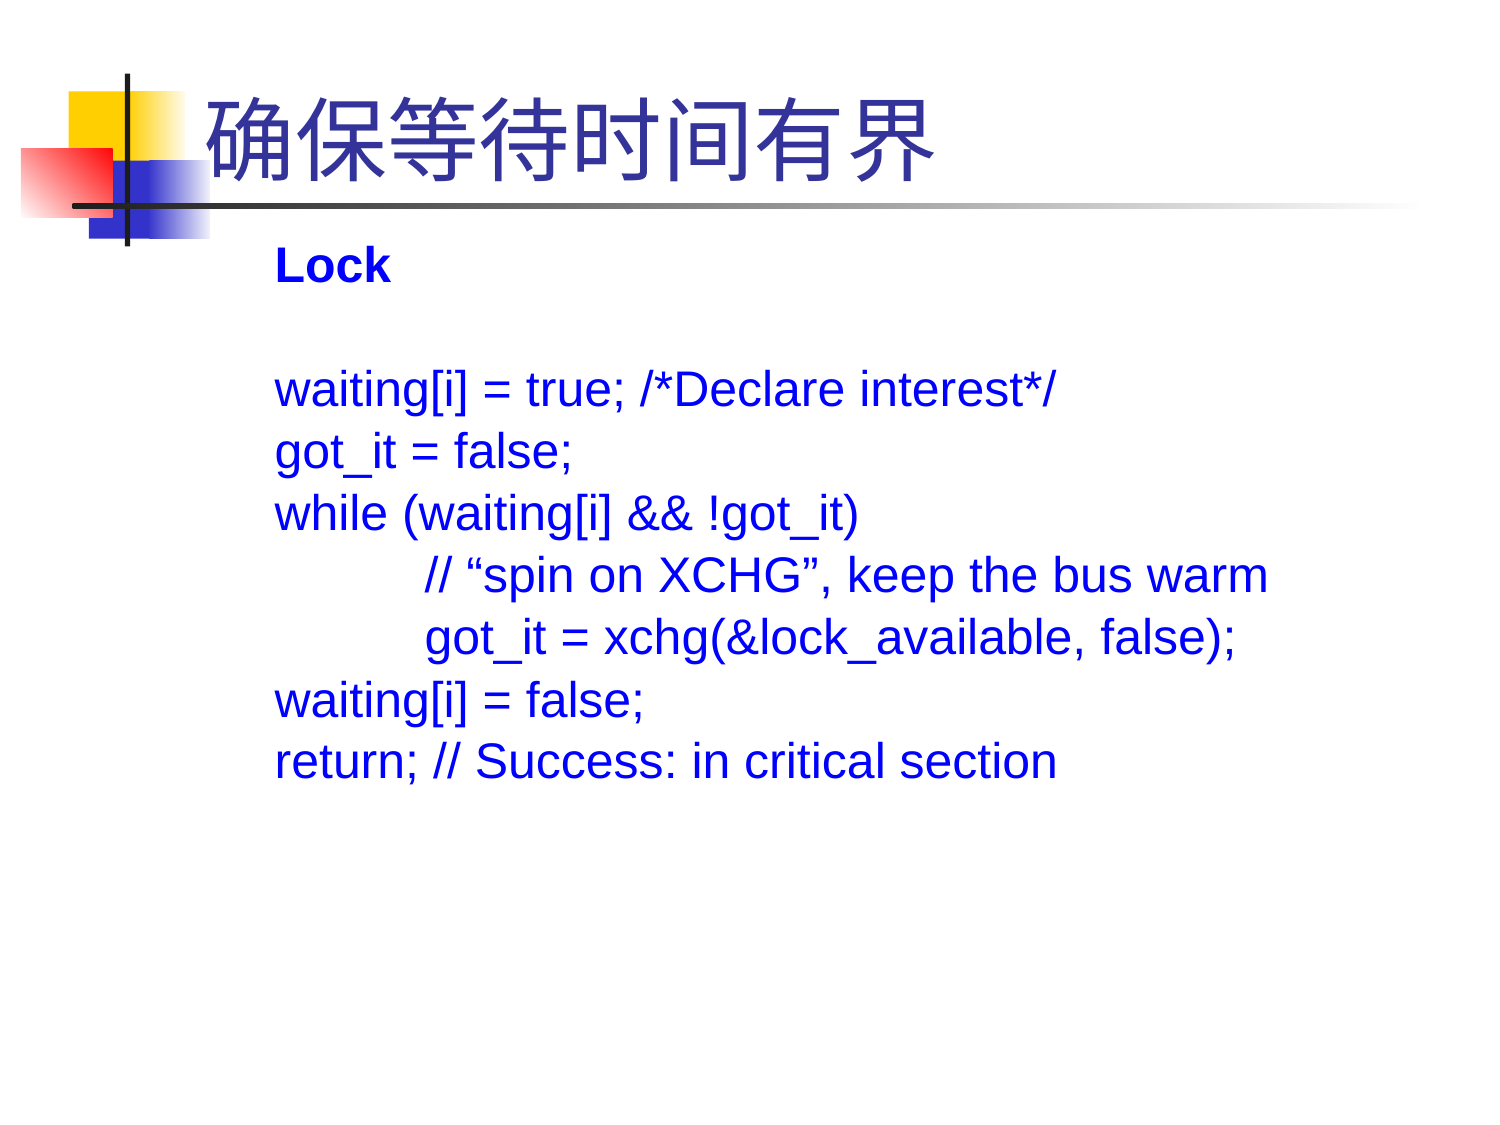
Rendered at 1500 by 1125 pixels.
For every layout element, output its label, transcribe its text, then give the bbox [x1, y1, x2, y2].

title 确保等待时间有界 [188, 12, 1468, 200]
list Lock waiting[i] = true; /*Declare interest*/ got_it = false; while (waiting[i] && !got_it) // “spin on XCHG”, keep the bus warm got_it = xchg(&lock_available, false); waiting[i] = false; return; // Success: in critical section [193, 224, 1469, 1000]
